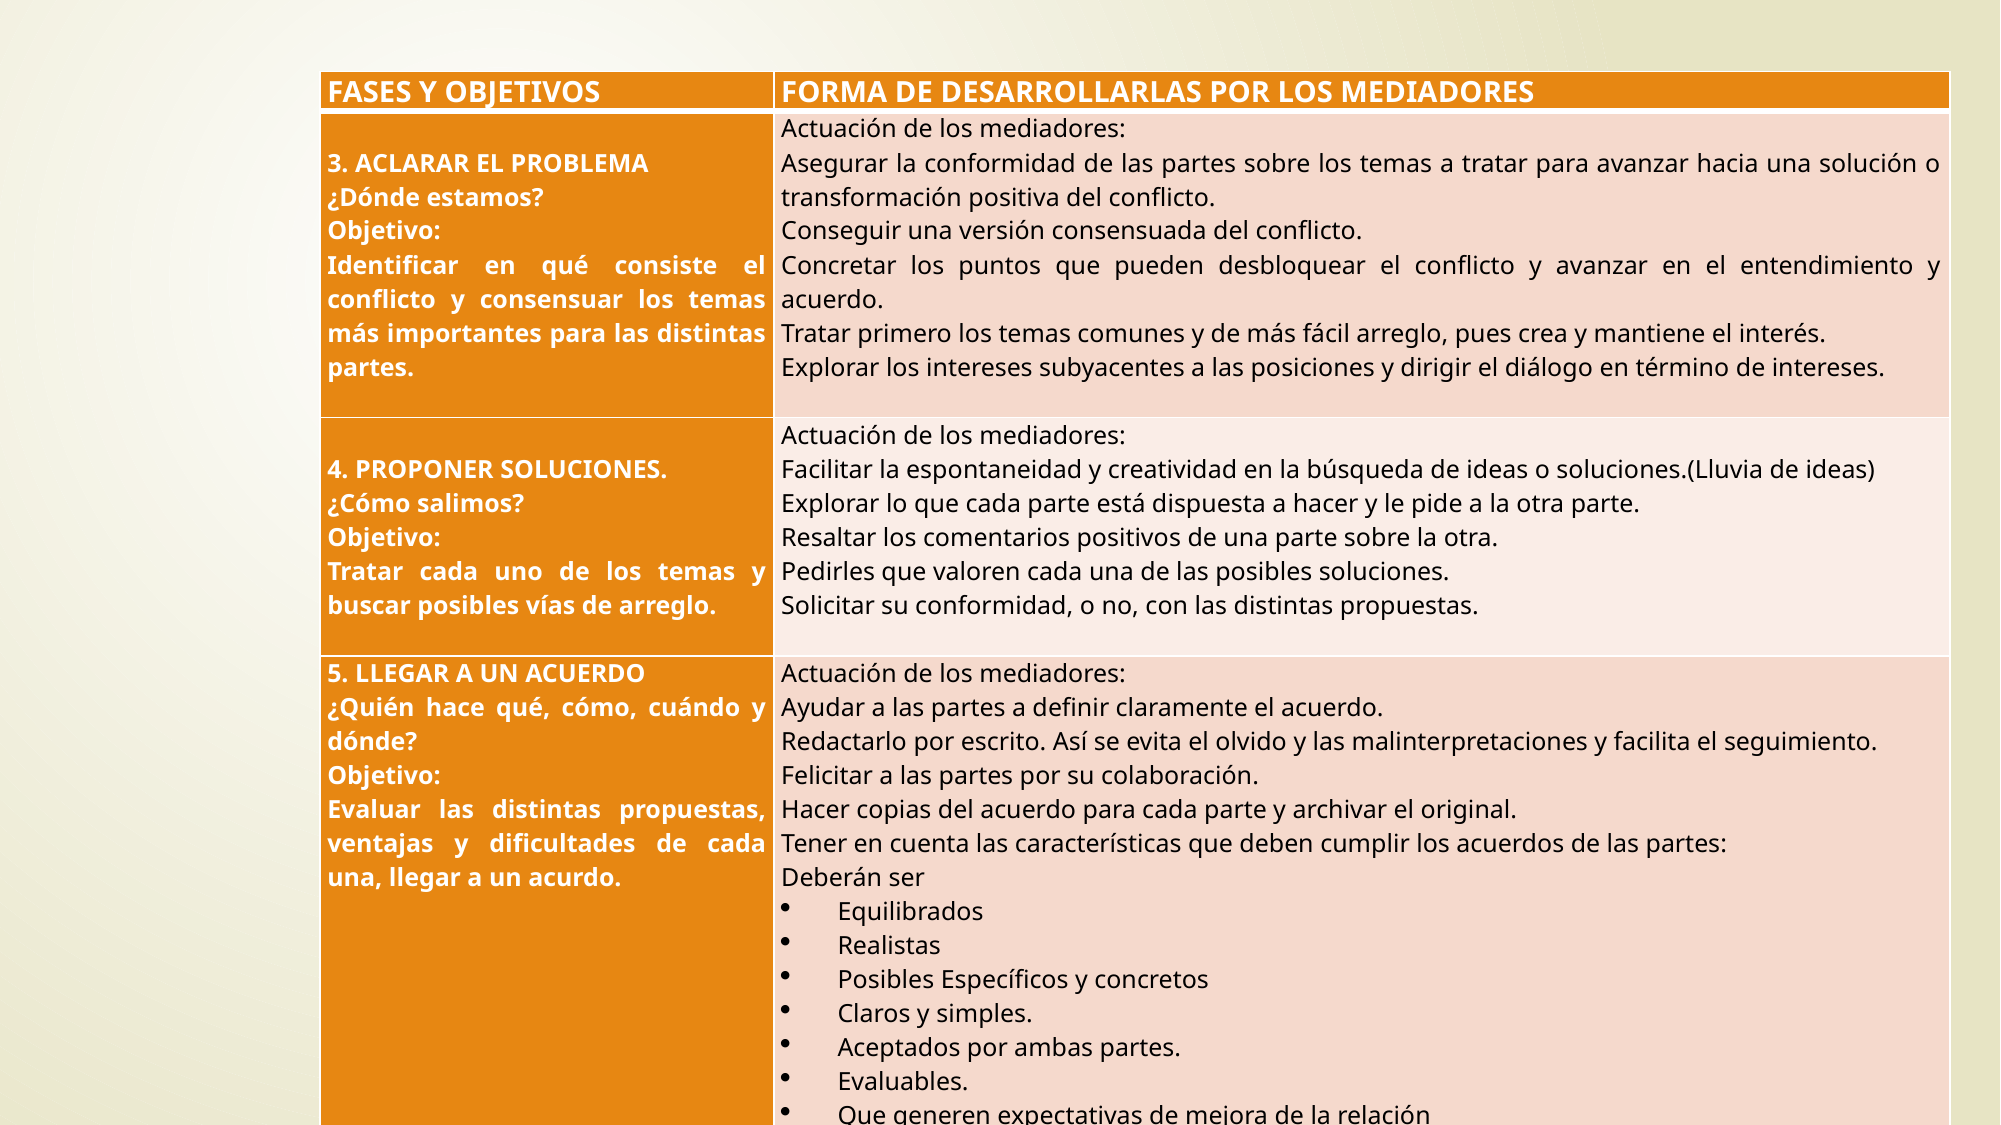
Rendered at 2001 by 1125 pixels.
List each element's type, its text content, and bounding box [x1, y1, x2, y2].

table_cell Actuación de los mediadores: Facilitar la espontaneidad y creatividad en la búsqueda de ideas o soluciones.(Lluvia de ideas) Explorar lo que cada parte está dispuesta a hacer y le pide a la otra parte. Resaltar los comentarios positivos de una parte sobre la otra. Pedirles que valoren cada una de las posibles soluciones. Solicitar su conformidad, o no, con las distintas propuestas. [775, 418, 1949, 655]
table_cell 5. LLEGAR A UN ACUERDO ¿Quién hace qué, cómo, cuándo y dónde? Objetivo: Evaluar las distintas propuestas, ventajas y dificultades de cada una, llegar a un acurdo. [321, 657, 773, 1125]
table_header FASES Y OBJETIVOS [321, 72, 773, 108]
table_cell 4. PROPONER SOLUCIONES. ¿Cómo salimos? Objetivo: Tratar cada uno de los temas y buscar posibles vías de arreglo. [321, 418, 773, 655]
table_header FORMA DE DESARROLLARLAS POR LOS MEDIADORES [775, 72, 1949, 108]
table_cell Actuación de los mediadores: Ayudar a las partes a definir claramente el acuerdo. Redactarlo por escrito. Así se evita el olvido y las malinterpretaciones y facilita el seguimiento. Felicitar a las partes por su colaboración. Hacer copias del acuerdo para cada parte y archivar el original. Tener en cuenta las características que deben cumplir los acuerdos de las partes: Deberán ser Equilibrados Realistas Posibles Específicos y concretos Claros y simples. Aceptados por ambas partes. Evaluables. Que generen expectativas de mejora de la relación [775, 657, 1949, 1125]
table_cell Actuación de los mediadores: Asegurar la conformidad de las partes sobre los temas a tratar para avanzar hacia una solución o transformación positiva del conflicto. Conseguir una versión consensuada del conflicto. Concretar los puntos que pueden desbloquear el conflicto y avanzar en el entendimiento y acuerdo. Tratar primero los temas comunes y de más fácil arreglo, pues crea y mantiene el interés. Explorar los intereses subyacentes a las posiciones y dirigir el diálogo en término de intereses. [775, 114, 1949, 417]
table_cell 3. ACLARAR EL PROBLEMA ¿Dónde estamos? Objetivo: Identificar en qué consiste el conflicto y consensuar los temas más importantes para las distintas partes. [321, 114, 773, 417]
